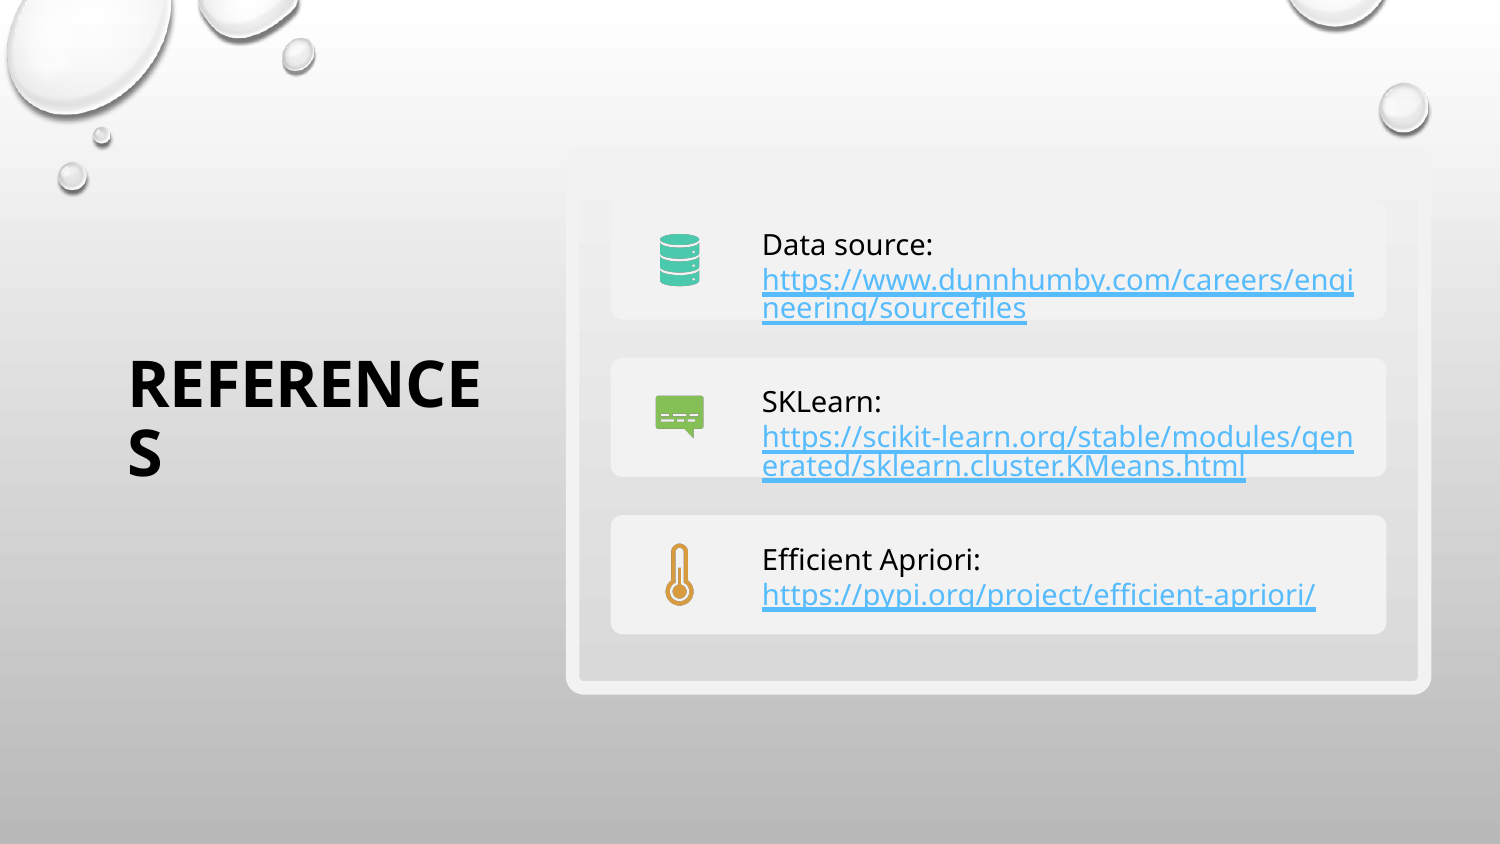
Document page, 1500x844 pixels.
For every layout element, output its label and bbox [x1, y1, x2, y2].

text_box [610, 199, 1387, 643]
picture [0, 0, 1500, 844]
